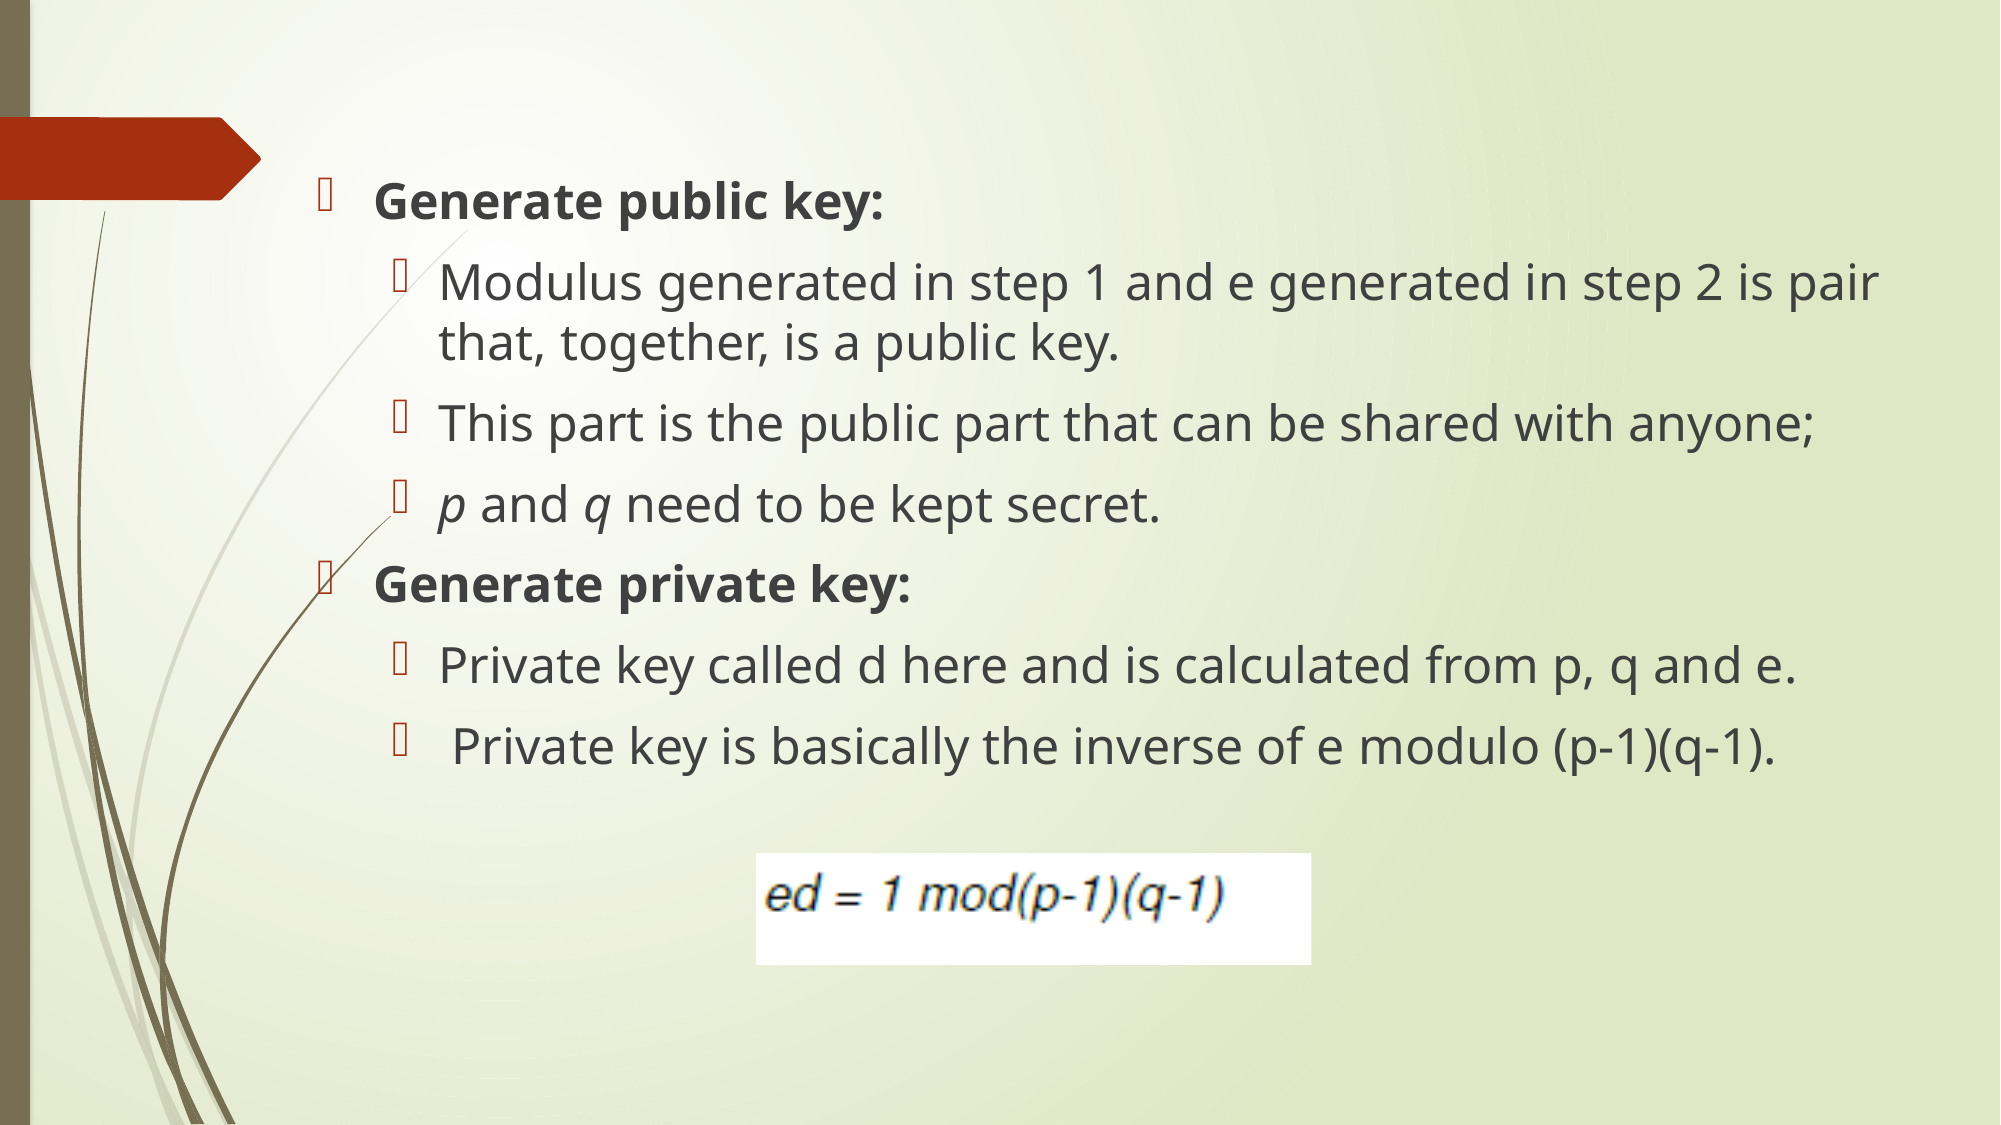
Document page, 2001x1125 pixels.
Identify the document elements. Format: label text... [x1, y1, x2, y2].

list Generate public key: Modulus generated in step 1 and e generated in step 2 is pair that, together, is a public key. This part is the public part that can be shared with anyone; p and q need to be kept secret. Generate private key: Private key called d here and is calculated from p, q and e. Private key is basically the inverse of e modulo (p-1)(q-1). [301, 161, 1927, 782]
picture [755, 853, 1312, 965]
